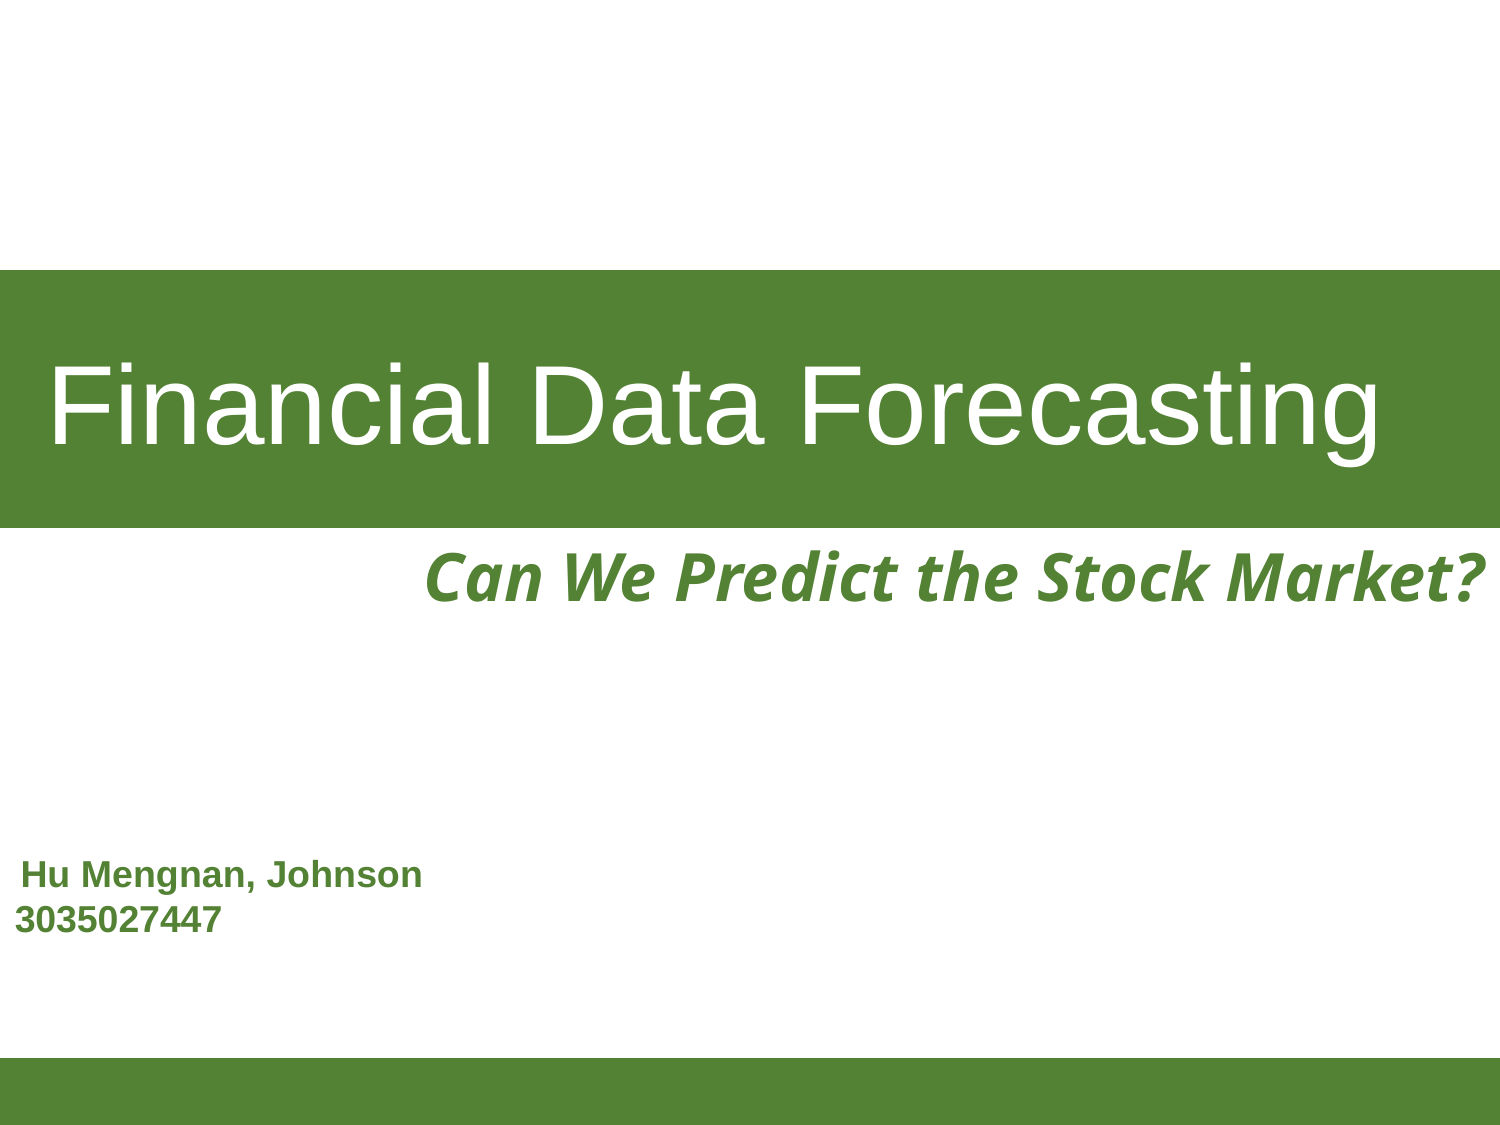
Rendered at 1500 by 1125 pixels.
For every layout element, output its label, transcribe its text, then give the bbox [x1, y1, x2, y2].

text_box [0, 1058, 1500, 1125]
text_box Financial Data Forecasting [0, 270, 1500, 528]
text_box Can We Predict the Stock Market? [106, 527, 1500, 622]
text_box Hu Mengnan, Johnson 3035027447 [0, 842, 438, 947]
